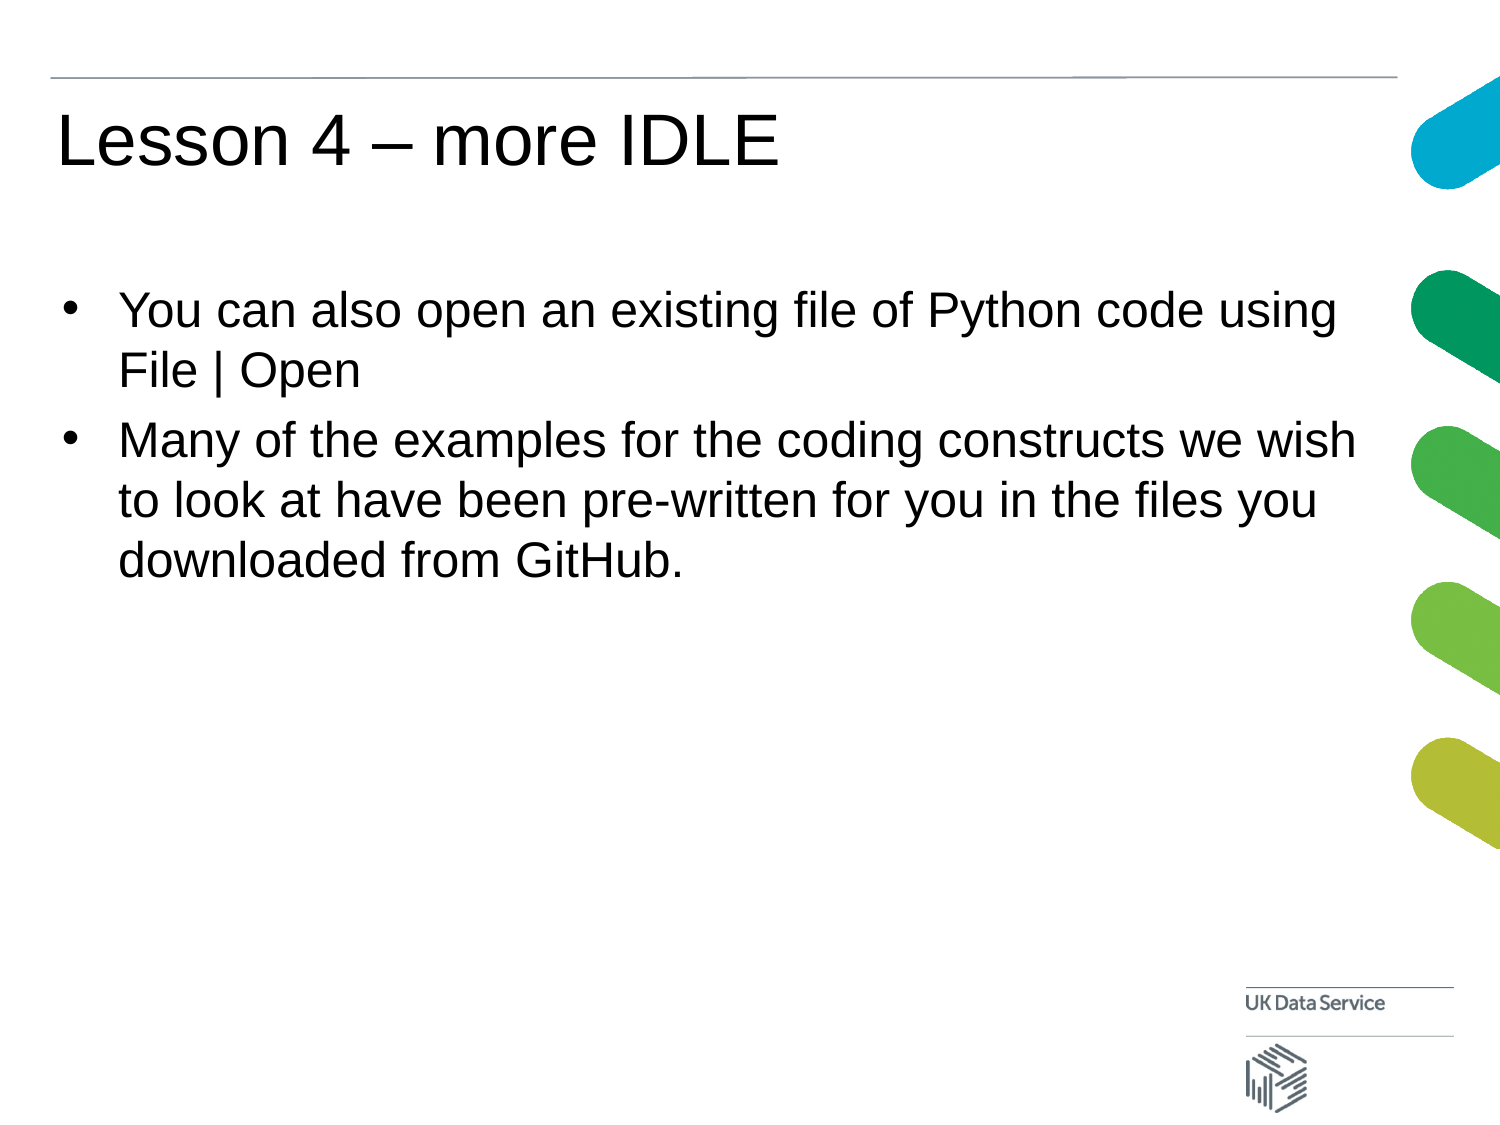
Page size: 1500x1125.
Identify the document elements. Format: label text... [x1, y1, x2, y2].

picture [1397, 987, 1454, 1113]
picture [1411, 0, 1500, 849]
list You can also open an existing file of Python code using File | Open Many of the examples for the coding constructs we wish to look at have been pre-written for you in the files you downloaded from GitHub. [46, 269, 1397, 1113]
title Lesson 4 – more IDLE [41, 42, 1392, 231]
